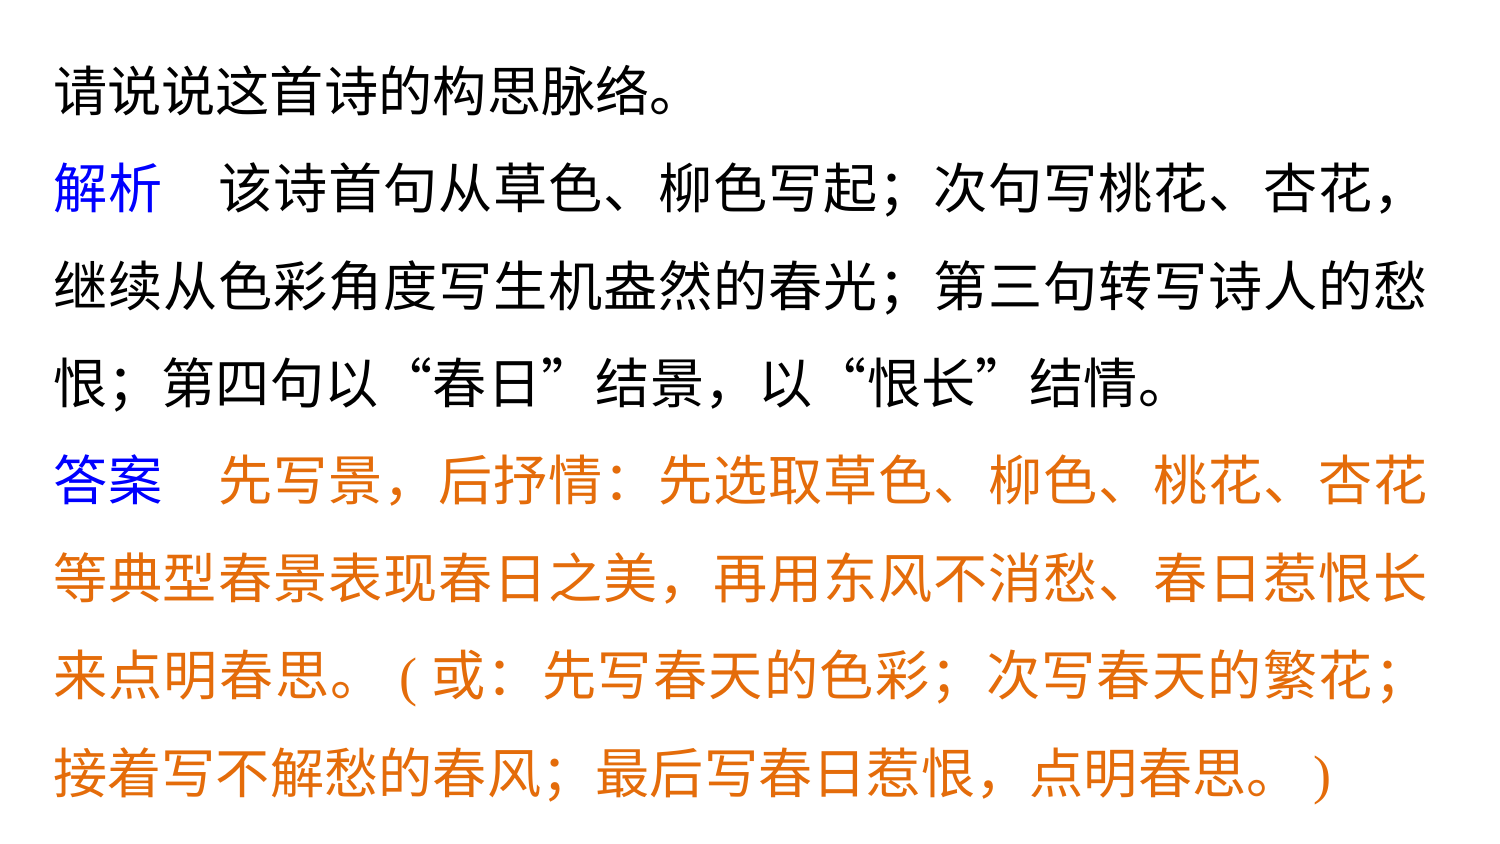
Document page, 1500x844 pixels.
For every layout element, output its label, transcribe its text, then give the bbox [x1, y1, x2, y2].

text_box 请说说这首诗的构思脉络。 解析 该诗首句从草色、柳色写起；次句写桃花、杏花，继续从色彩角度写生机盎然的春光；第三句转写诗人的愁恨；第四句以“春日”结景，以“恨长”结情。 答案 先写景，后抒情：先选取草色、柳色、桃花、杏花等典型春景表现春日之美，再用东风不消愁、春日惹恨长来点明春思。(或：先写春天的色彩；次写春天的繁花；接着写不解愁的春风；最后写春日惹恨，点明春思。) [38, 17, 1443, 812]
